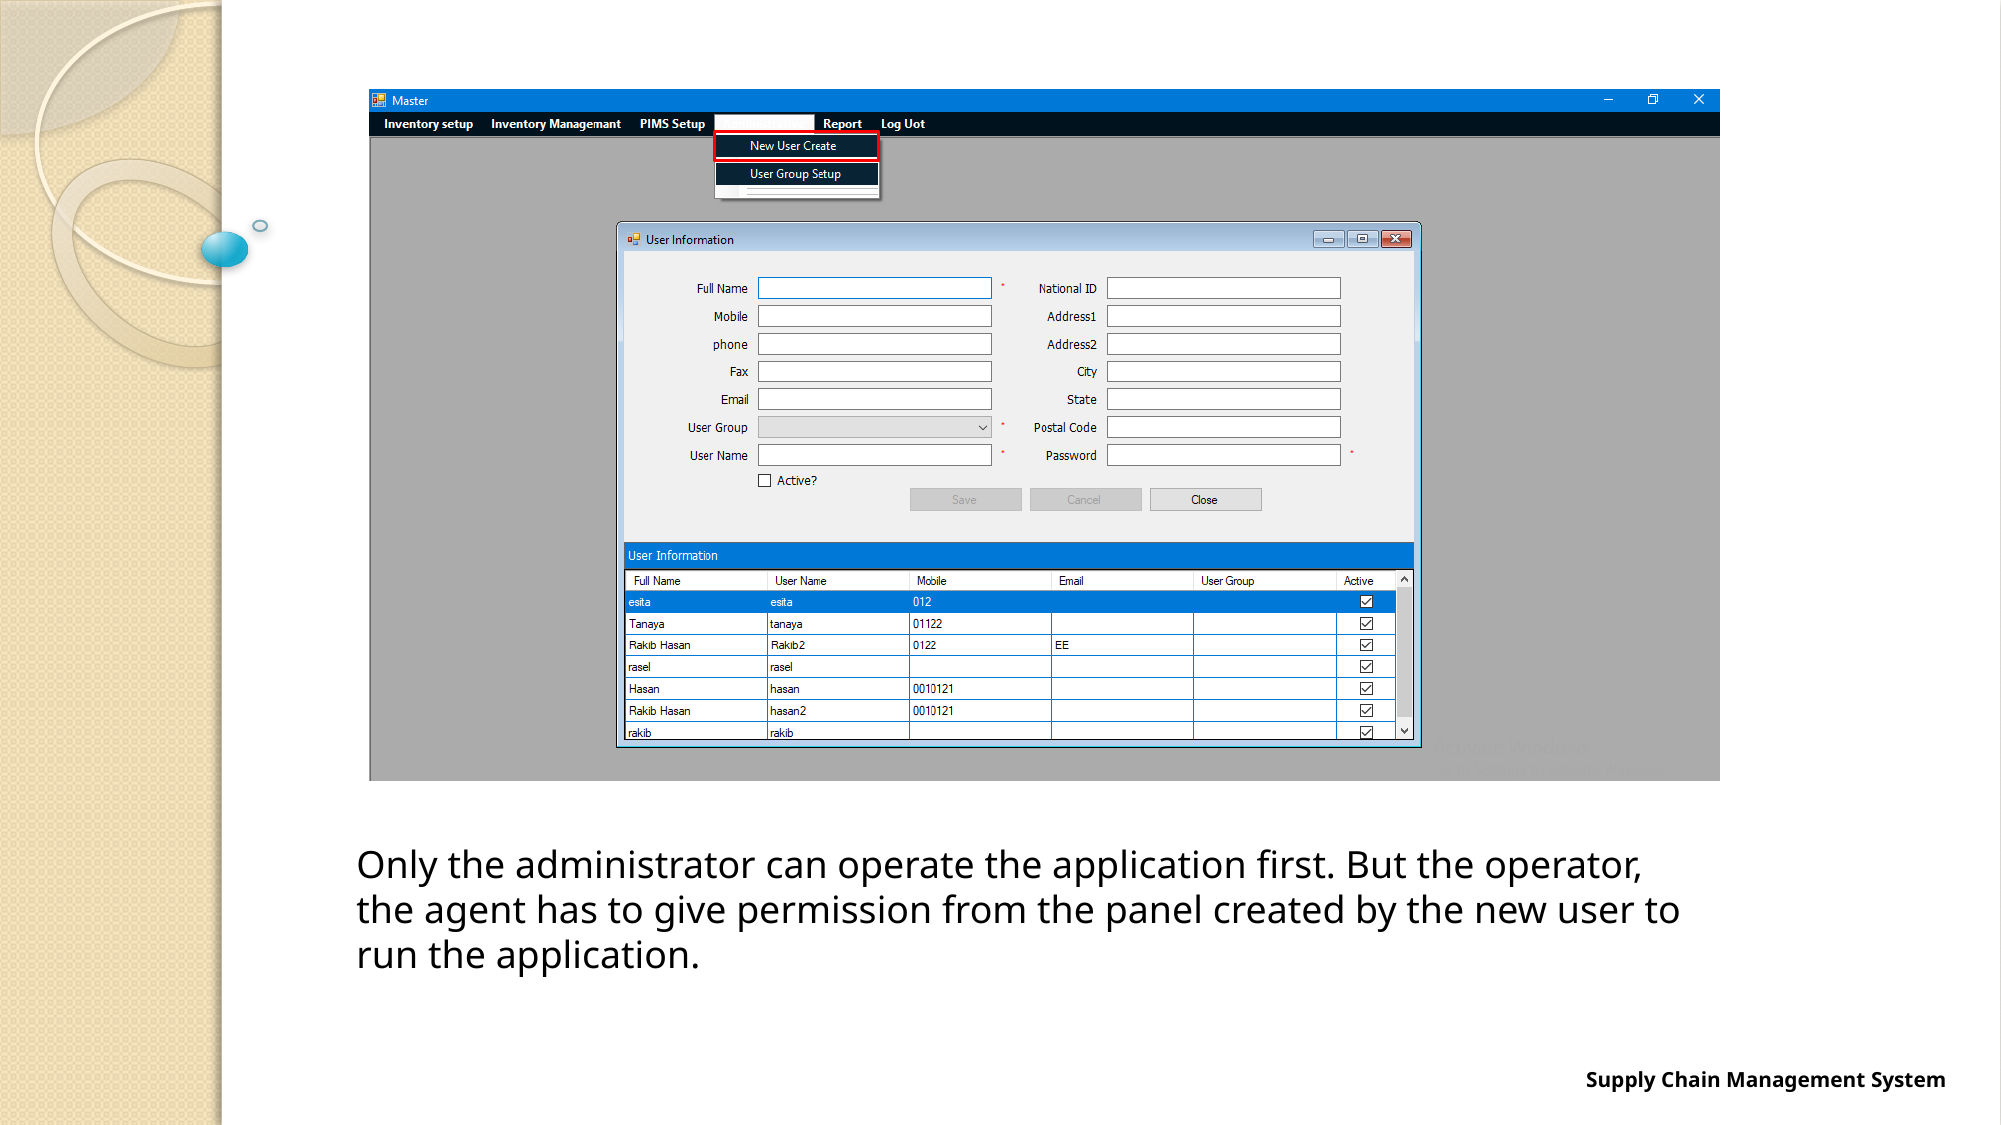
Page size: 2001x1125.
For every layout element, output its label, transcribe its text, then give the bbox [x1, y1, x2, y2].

text_box Supply Chain Management System [1571, 1059, 1962, 1099]
picture [369, 89, 1720, 781]
text_box Only the administrator can operate the application first. But the operator, the agent has to give permission from the panel created by the new user to run the application. [341, 833, 1697, 983]
